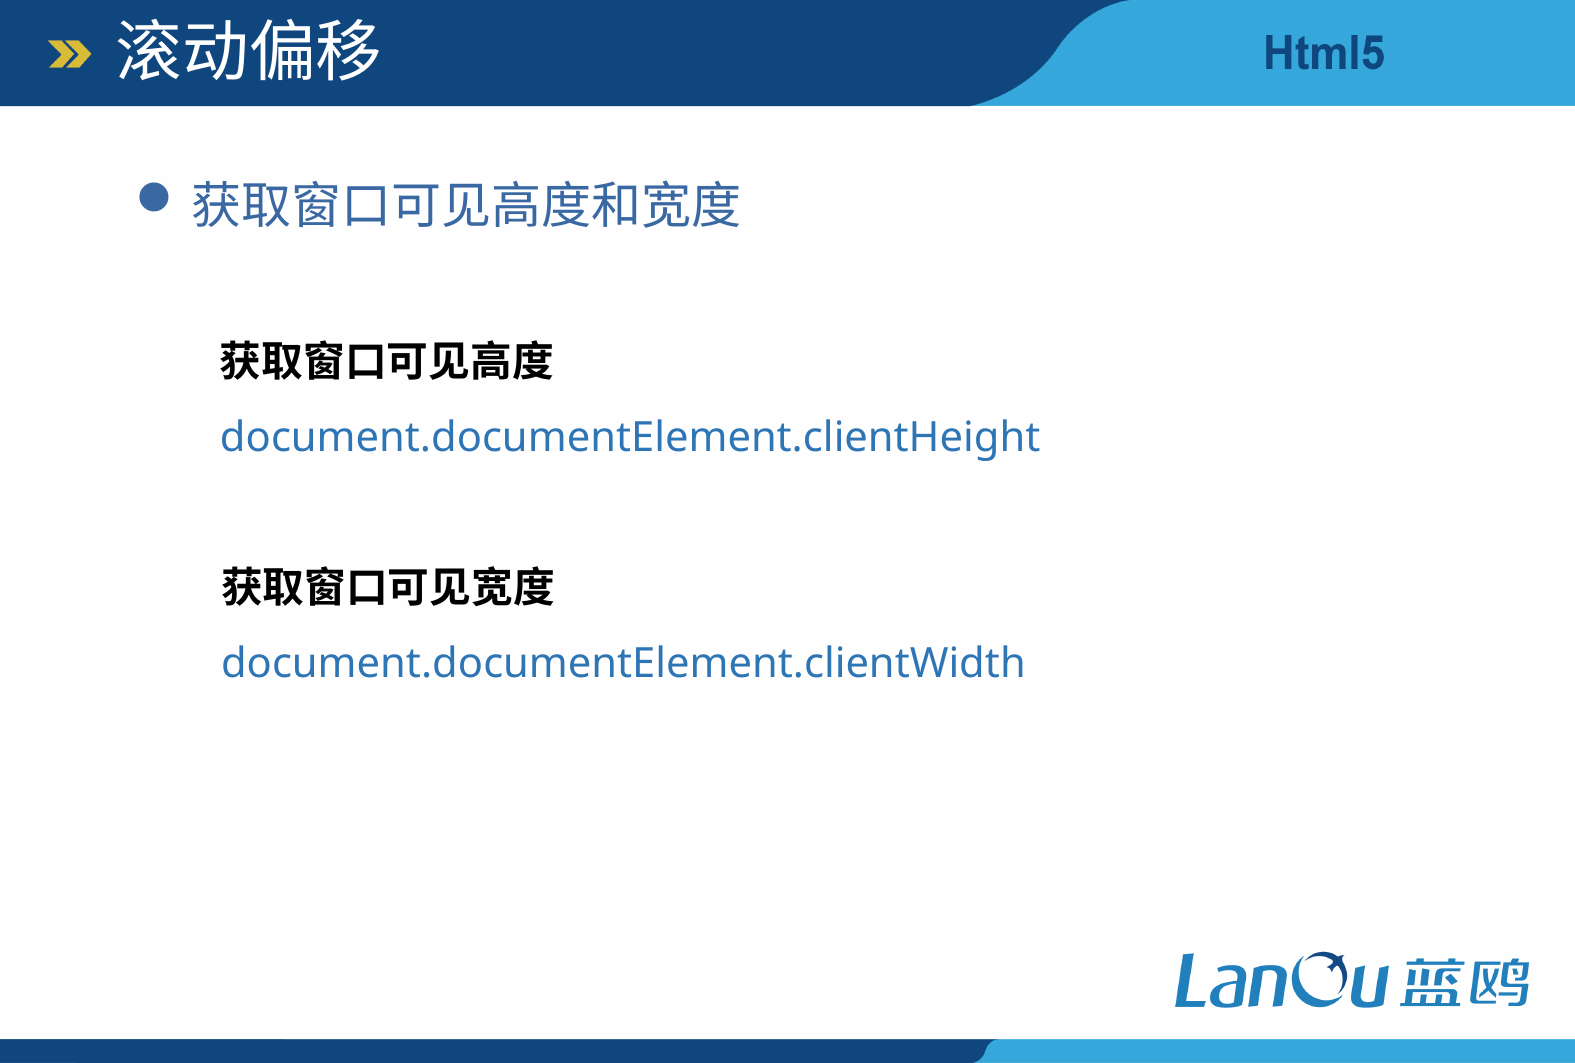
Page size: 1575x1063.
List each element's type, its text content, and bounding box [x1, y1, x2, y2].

text_box 滚动偏移 [108, 1, 391, 97]
text_box 获取窗口可见宽度 document.documentElement.clientWidth [213, 528, 1034, 694]
text_box 获取窗口可见高度 document.documentElement.clientHeight [212, 302, 1049, 467]
text_box 获取窗口可见高度和宽度 [127, 166, 750, 242]
picture [0, 0, 1575, 1063]
